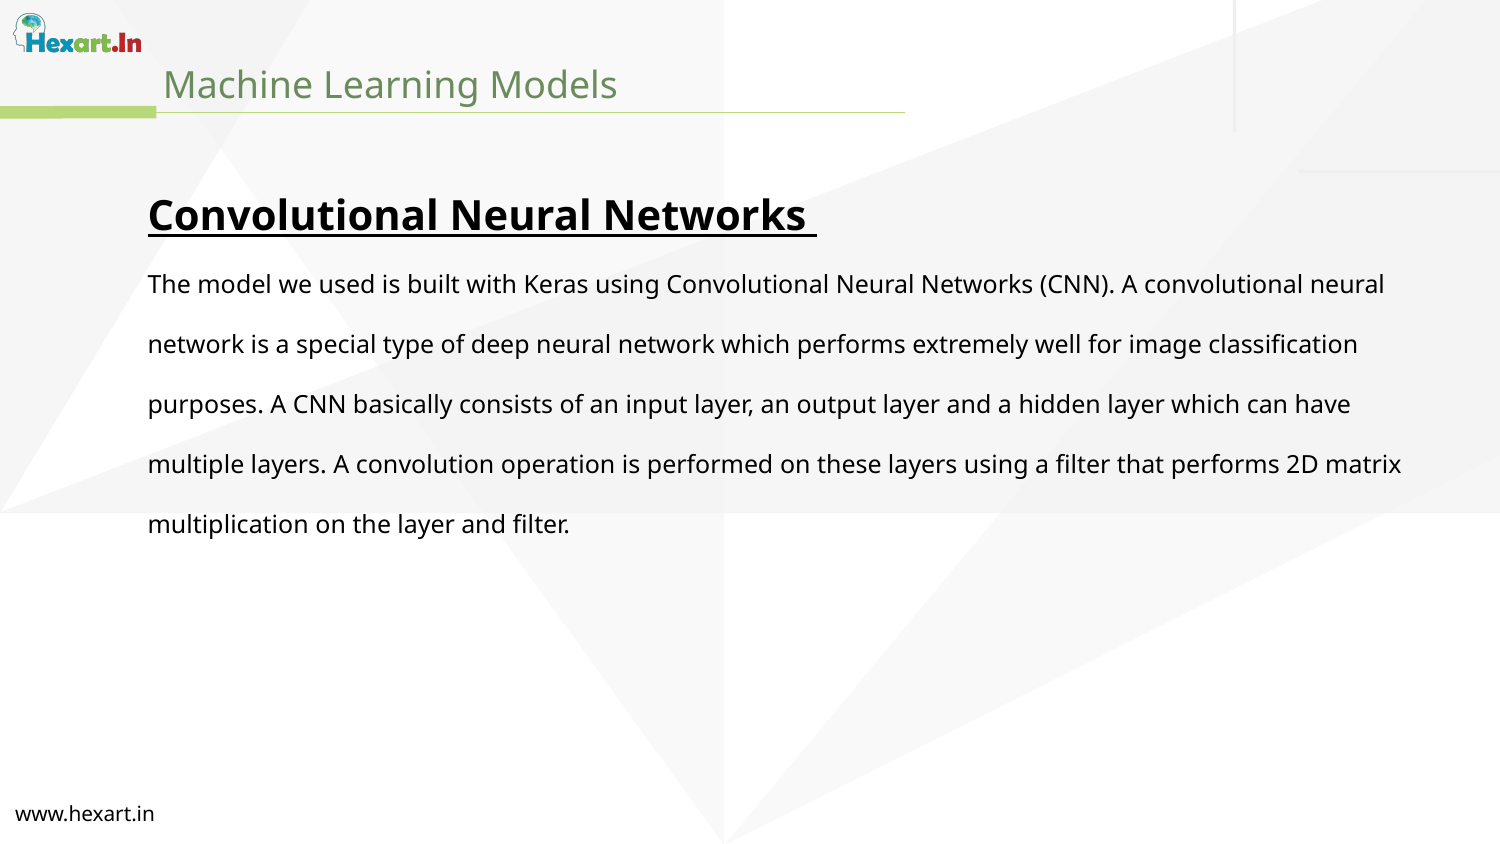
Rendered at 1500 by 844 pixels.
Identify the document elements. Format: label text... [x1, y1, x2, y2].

picture [5, 7, 150, 63]
text_box Machine Learning Models [151, 55, 805, 112]
list Convolutional Neural Networks The model we used is built with Keras using Convolutional Neural Networks (CNN). A convolutional neural network is a special type of deep neural network which performs extremely well for image classification purposes. A CNN basically consists of an input layer, an output layer and a hidden layer which can have multiple layers. A convolution operation is performed on these layers using a filter that performs 2D matrix multiplication on the layer and filter. [136, 133, 1461, 728]
